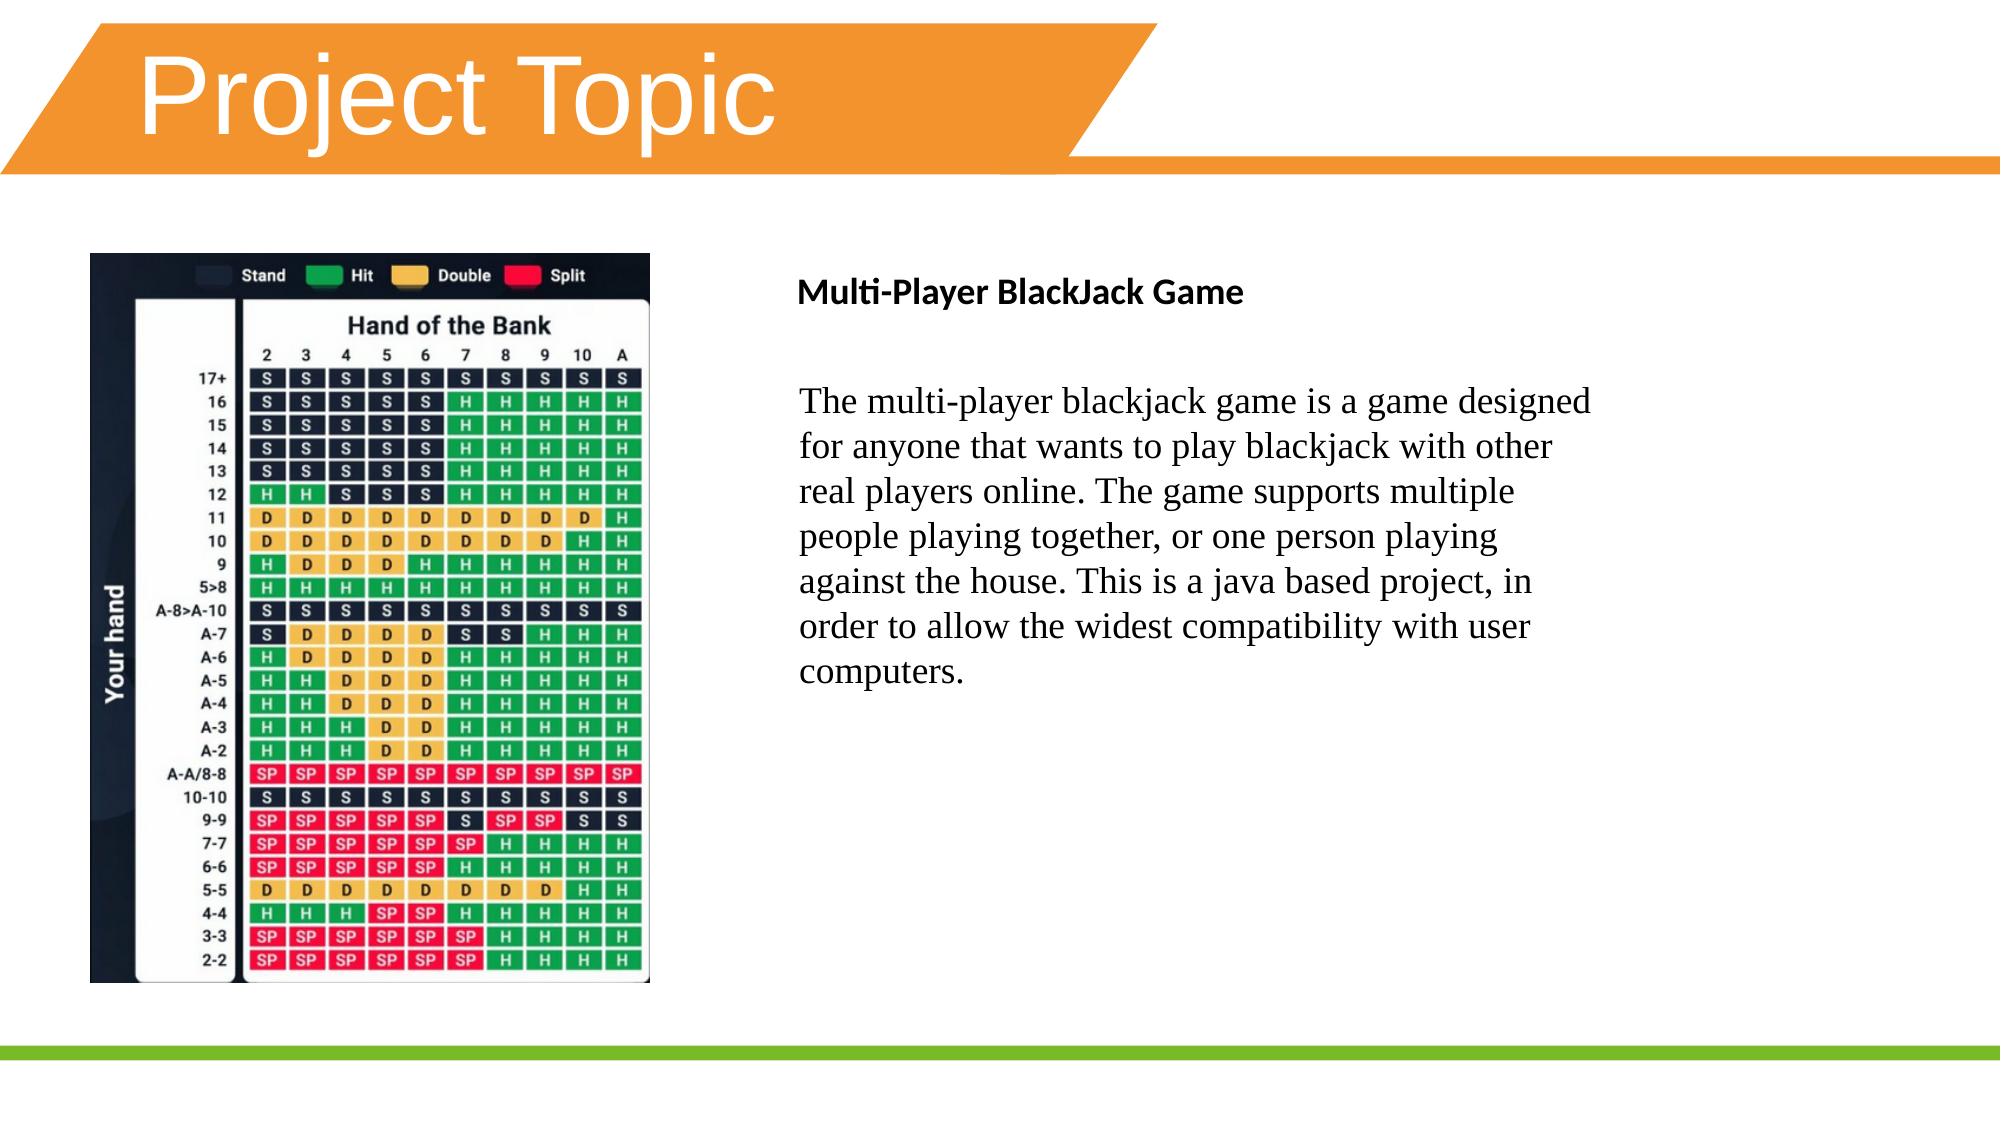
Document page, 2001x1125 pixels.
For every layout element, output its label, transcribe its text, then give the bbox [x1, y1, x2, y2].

picture [90, 253, 650, 983]
text_box The multi-player blackjack game is a game designed for anyone that wants to play blackjack with other real players online. The game supports multiple people playing together, or one person playing against the house. This is a java based project, in order to allow the widest compatibility with user computers. [784, 368, 1619, 728]
text_box [0, 1044, 2000, 1061]
list Project Topic [121, 38, 1958, 158]
text_box Multi-Player BlackJack Game [650, 259, 1438, 320]
